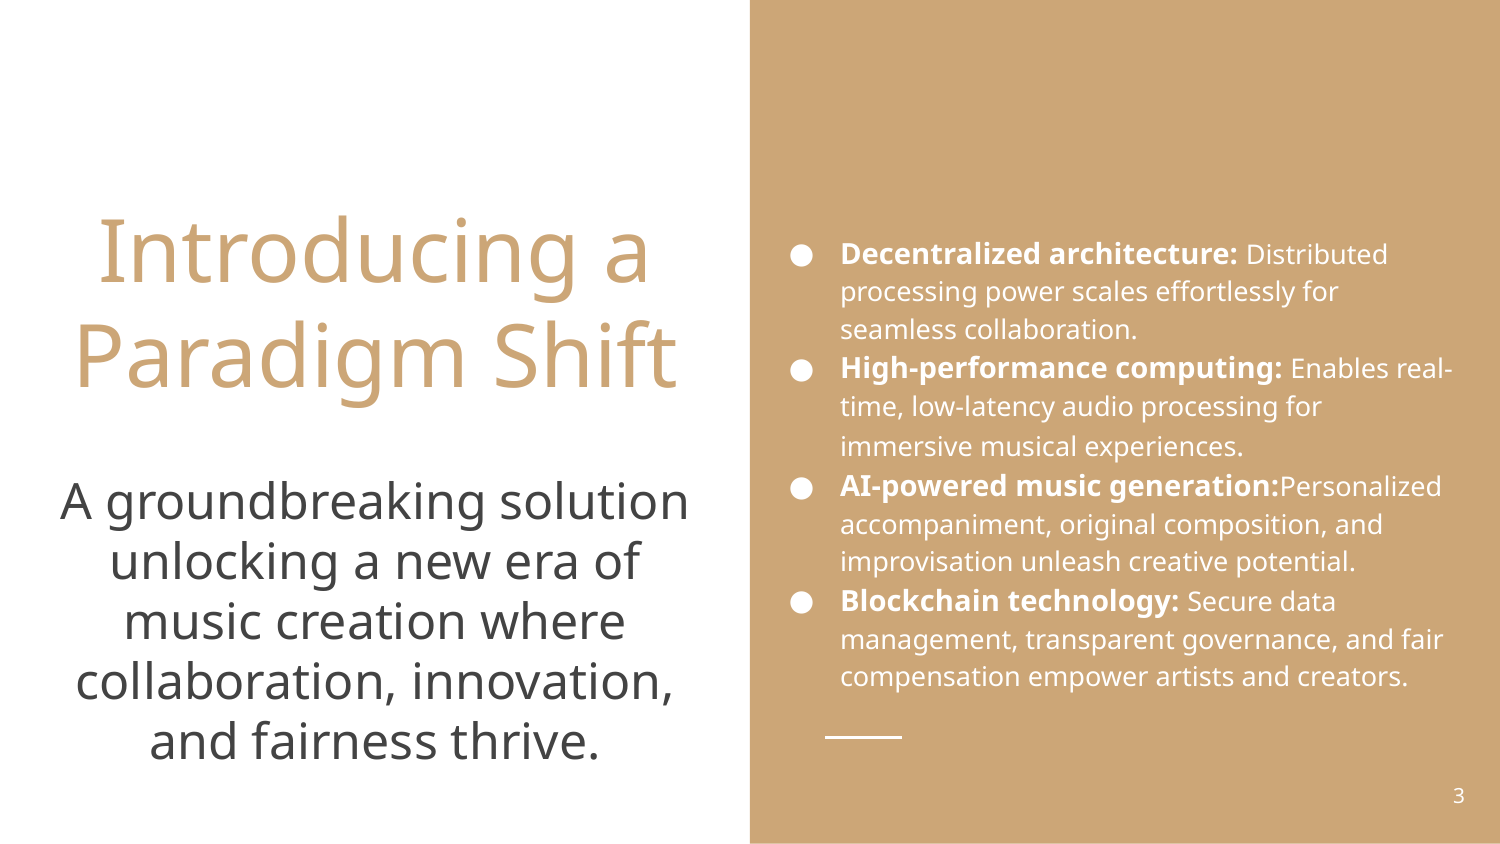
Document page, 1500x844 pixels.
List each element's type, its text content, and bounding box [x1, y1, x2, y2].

title Introducing a Paradigm Shift [43, 127, 708, 421]
subtitle A groundbreaking solution unlocking a new era of music creation where collaboration, innovation, and fairness thrive. [43, 454, 708, 713]
slide_number ‹#› [1389, 764, 1480, 830]
list Decentralized architecture: Distributed processing power scales effortlessly for seamless collaboration. High-performance computing: Enables real-time, low-latency audio processing for immersive musical experiences. AI-powered music generation:Personalized accompaniment, original composition, and improvisation unleash creative potential. Blockchain technology: Secure data management, transparent governance, and fair compensation empower artists and creators. [750, 168, 1473, 824]
